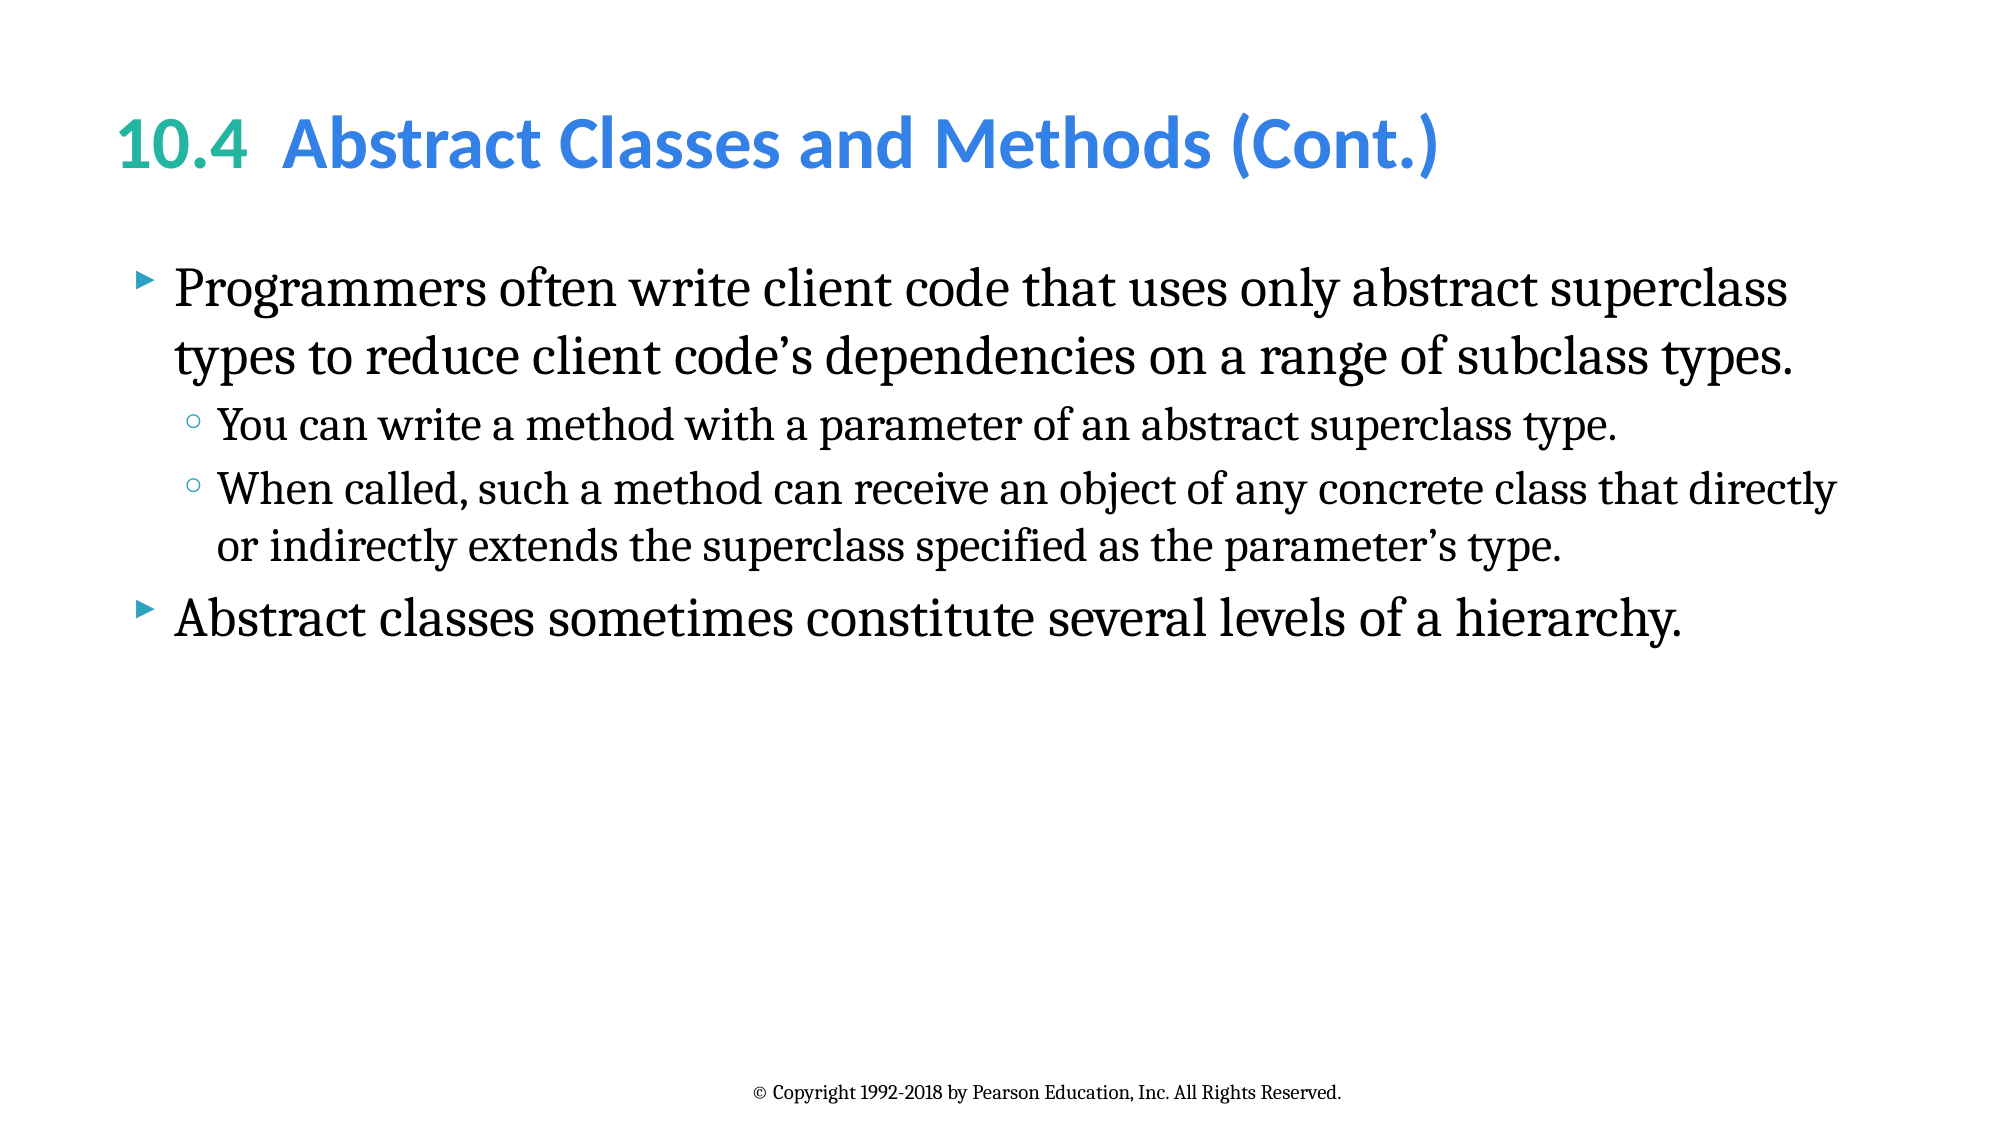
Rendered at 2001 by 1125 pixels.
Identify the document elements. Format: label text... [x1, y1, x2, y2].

list Programmers often write client code that uses only abstract superclass types to reduce client code’s dependencies on a range of subclass types. You can write a method with a parameter of an abstract superclass type. When called, such a method can receive an object of any concrete class that directly or indirectly extends the superclass specified as the parameter’s type. Abstract classes sometimes constitute several levels of a hierarchy. [99, 242, 1900, 986]
title 10.4 Abstract Classes and Methods (Cont.) [99, 45, 1900, 233]
footer © Copyright 1992-2018 by Pearson Education, Inc. All Rights Reserved. [736, 1051, 1892, 1112]
